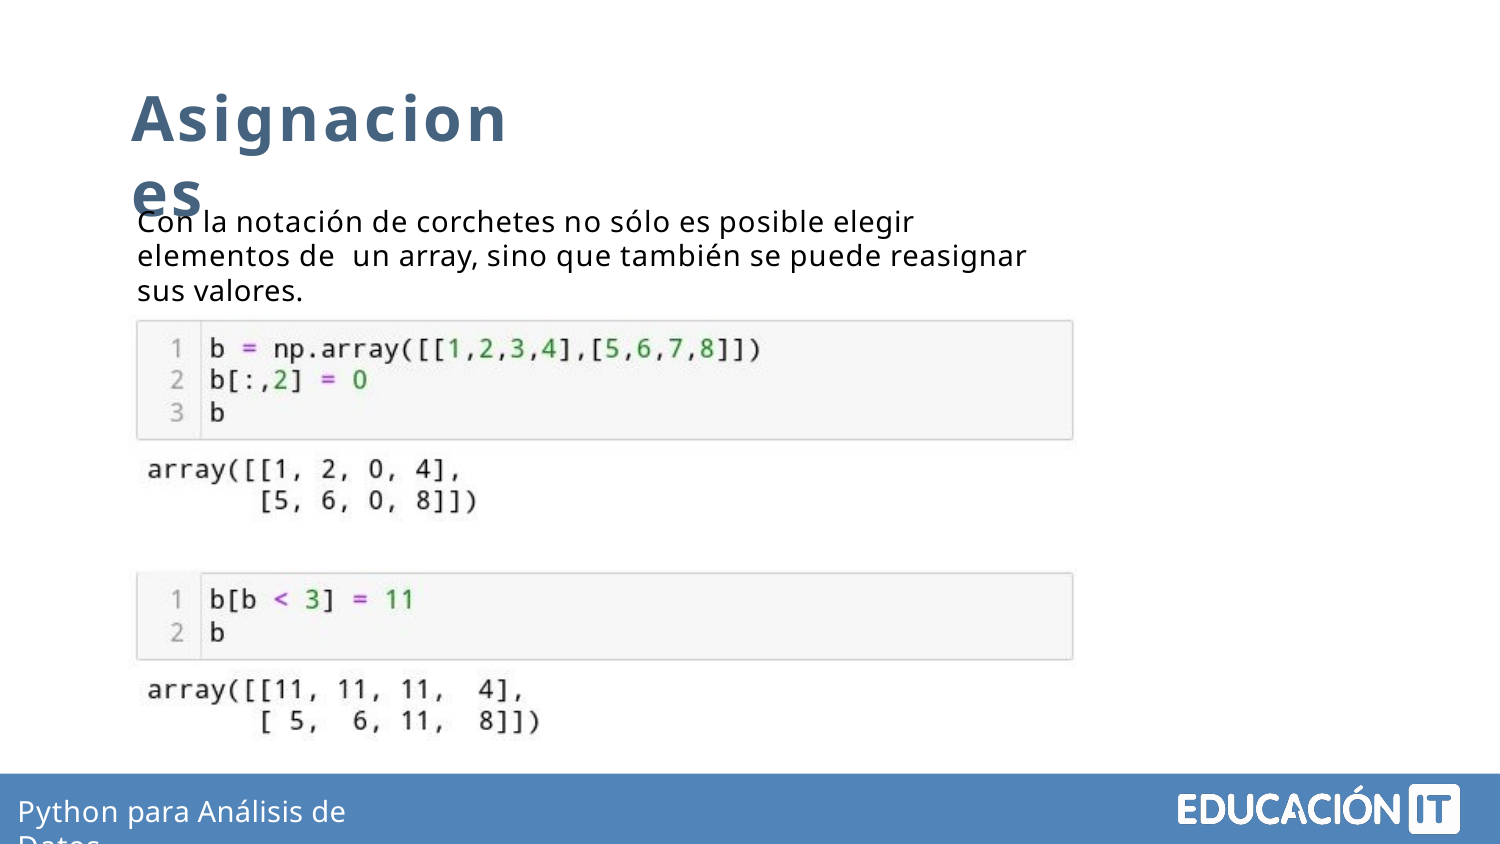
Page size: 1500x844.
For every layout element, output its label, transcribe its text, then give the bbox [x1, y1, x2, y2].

picture [127, 568, 1077, 741]
picture [127, 314, 1077, 523]
text_box Asignaciones [129, 77, 552, 230]
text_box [0, 773, 1500, 844]
text_box Con la notación de corchetes no sólo es posible elegir elementos de un array, sino que también se puede reasignar sus valores. [135, 199, 1058, 307]
